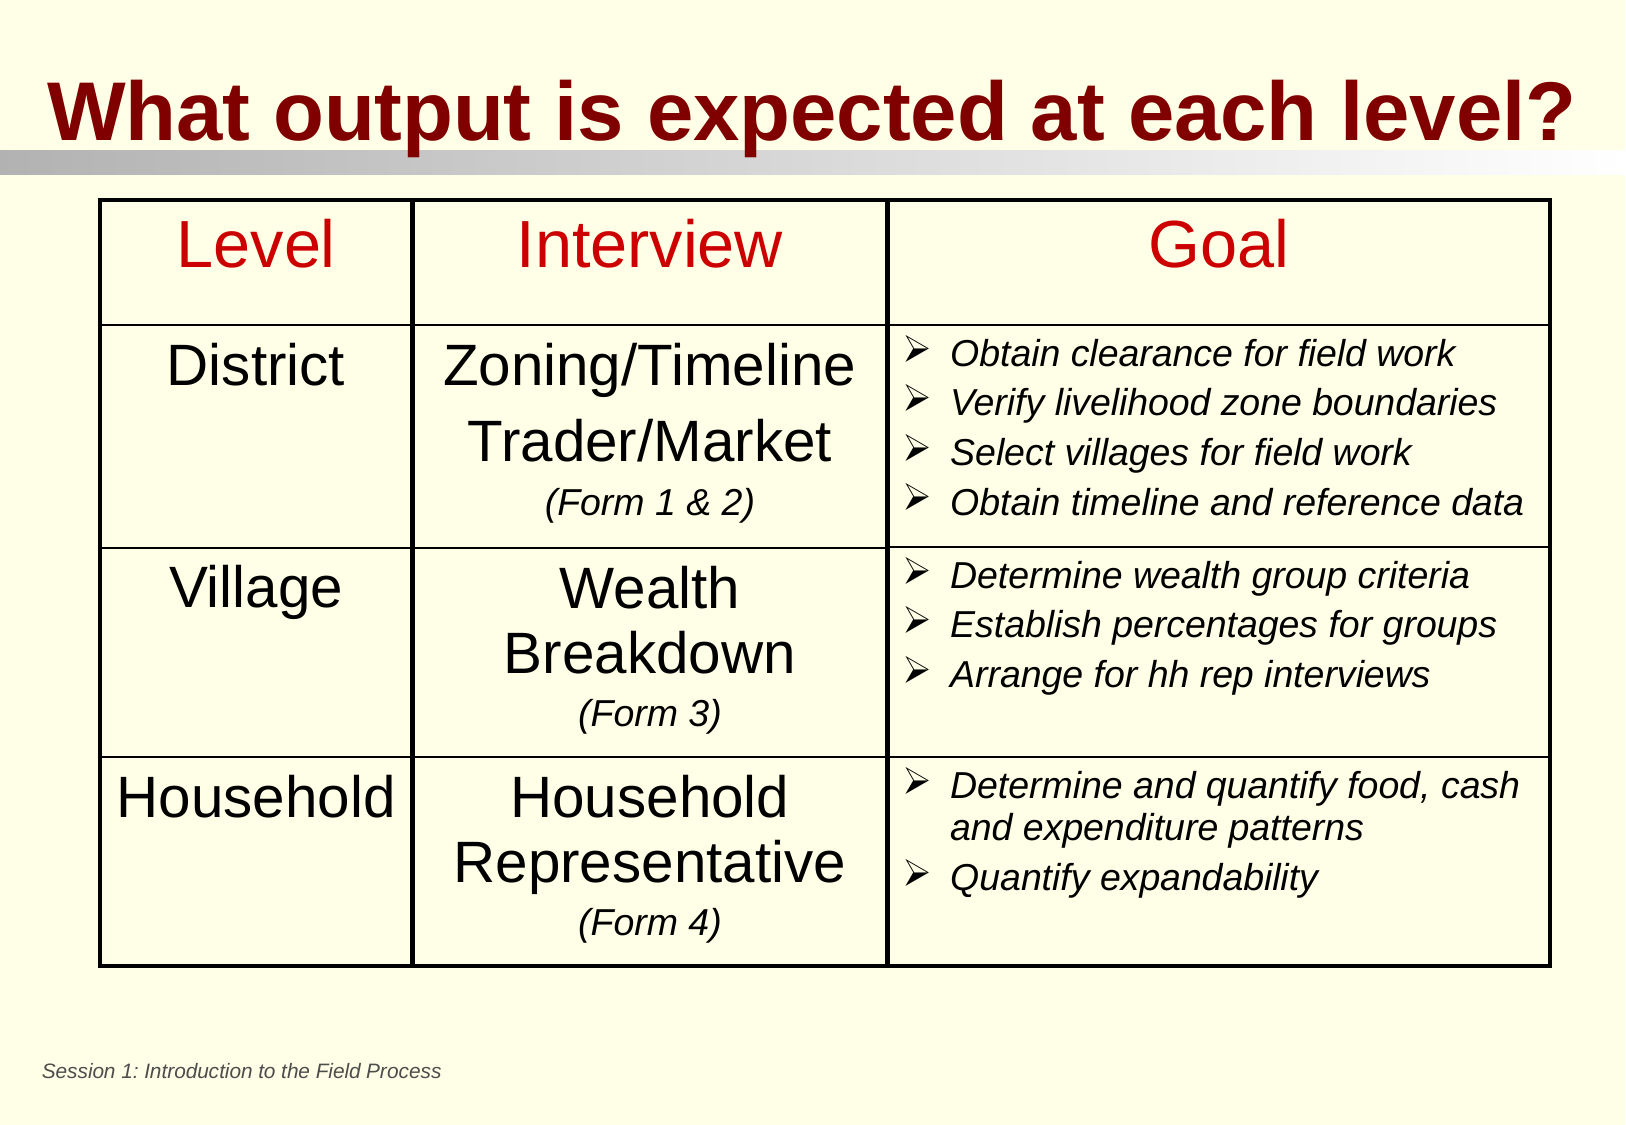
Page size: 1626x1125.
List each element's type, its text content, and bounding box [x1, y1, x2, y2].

table_cell Wealth Breakdown (Form 3) [415, 549, 885, 756]
text_box Session 1: Introduction to the Field Process [27, 1050, 475, 1091]
table_header Level [102, 202, 410, 324]
table_cell Household [102, 758, 410, 964]
text_box [0, 149, 1625, 175]
table_cell Household Representative (Form 4) [415, 758, 885, 964]
table_cell Obtain clearance for field work Verify livelihood zone boundaries Select villages for field work Obtain timeline and reference data [890, 326, 1548, 546]
table_cell Determine and quantify food, cash and expenditure patterns Quantify expandability [890, 758, 1548, 964]
table_cell District [102, 326, 410, 547]
table_header Goal [890, 202, 1548, 324]
table_cell Determine wealth group criteria Establish percentages for groups Arrange for hh rep interviews [890, 548, 1548, 756]
table_cell Village [102, 549, 410, 756]
table_header Interview [415, 202, 885, 324]
text_box What output is expected at each level? [12, 50, 1613, 165]
table_cell Zoning/Timeline Trader/Market (Form 1 & 2) [415, 326, 885, 547]
